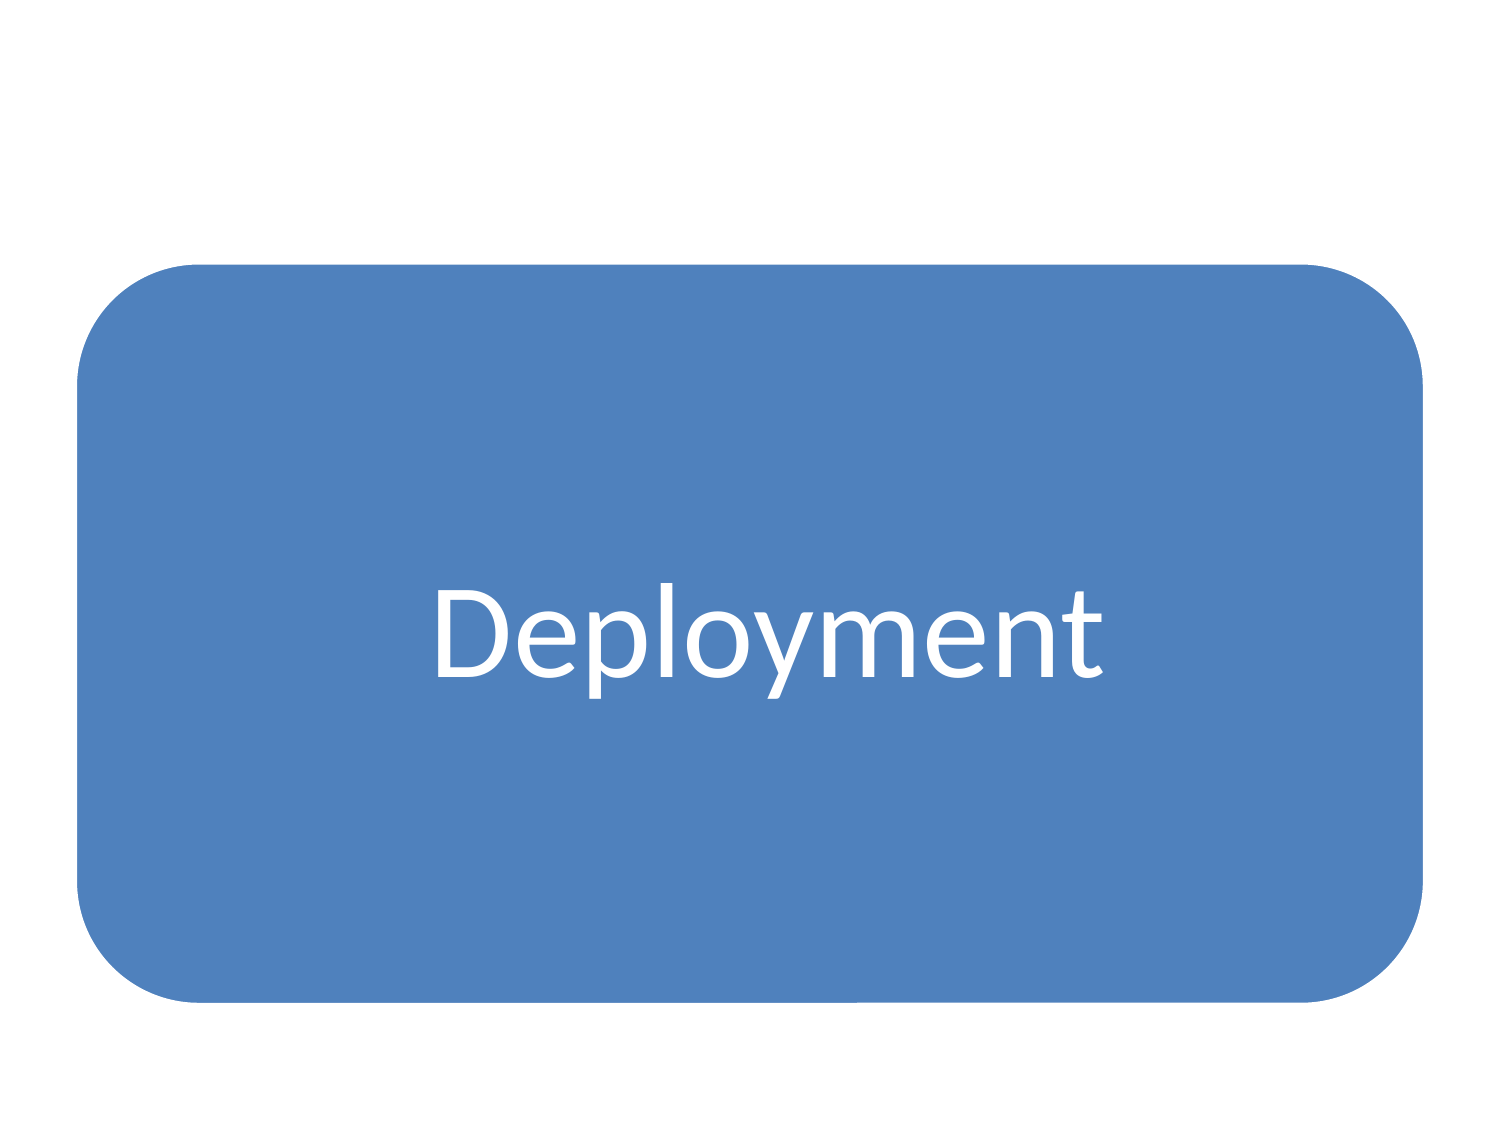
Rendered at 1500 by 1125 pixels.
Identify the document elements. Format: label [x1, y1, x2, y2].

list [74, 262, 1426, 1006]
